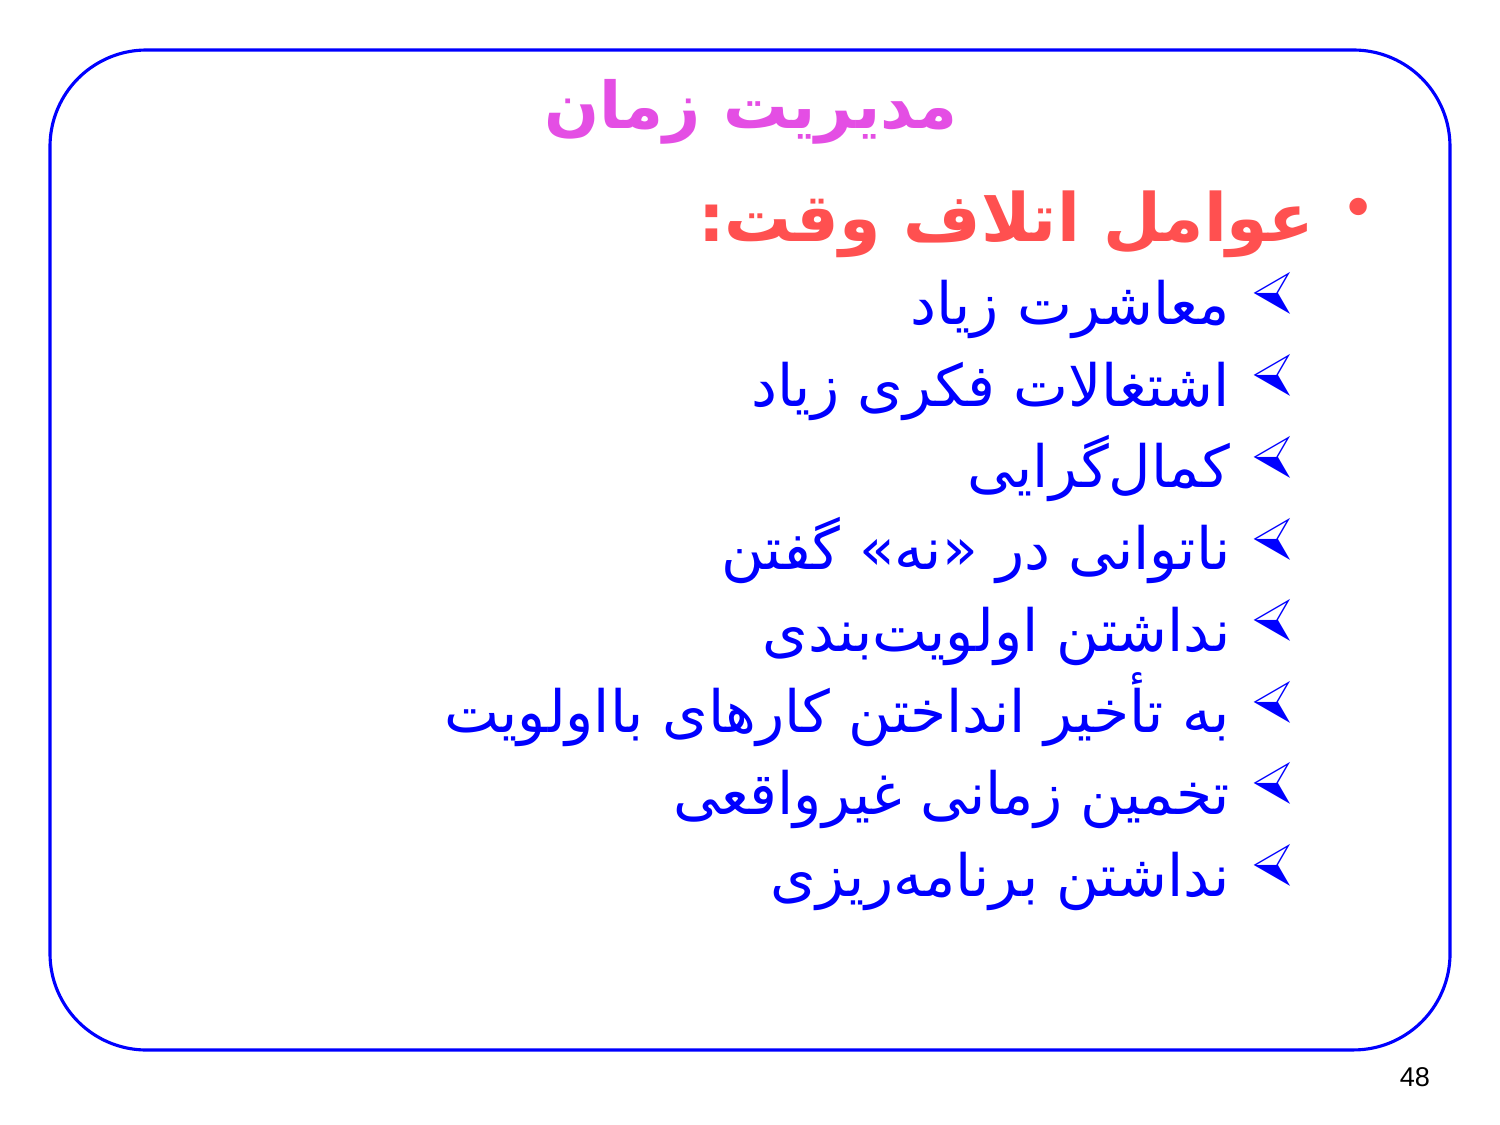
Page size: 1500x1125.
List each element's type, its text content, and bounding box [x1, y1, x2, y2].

title مدیریت زمان [113, 65, 1390, 140]
list عوامل اتلاف وقت: معاشرت زیاد اشتغالات فکری زیاد کمال‌گرایی ناتوانی در «نه» گفتن نداشتن اولویت‌بندی به تأخیر انداختن کارهای بااولویت تخمین زمانی غیرواقعی نداشتن برنامه‌ریزی [112, 165, 1388, 929]
slide_number 48 [1351, 1047, 1444, 1104]
